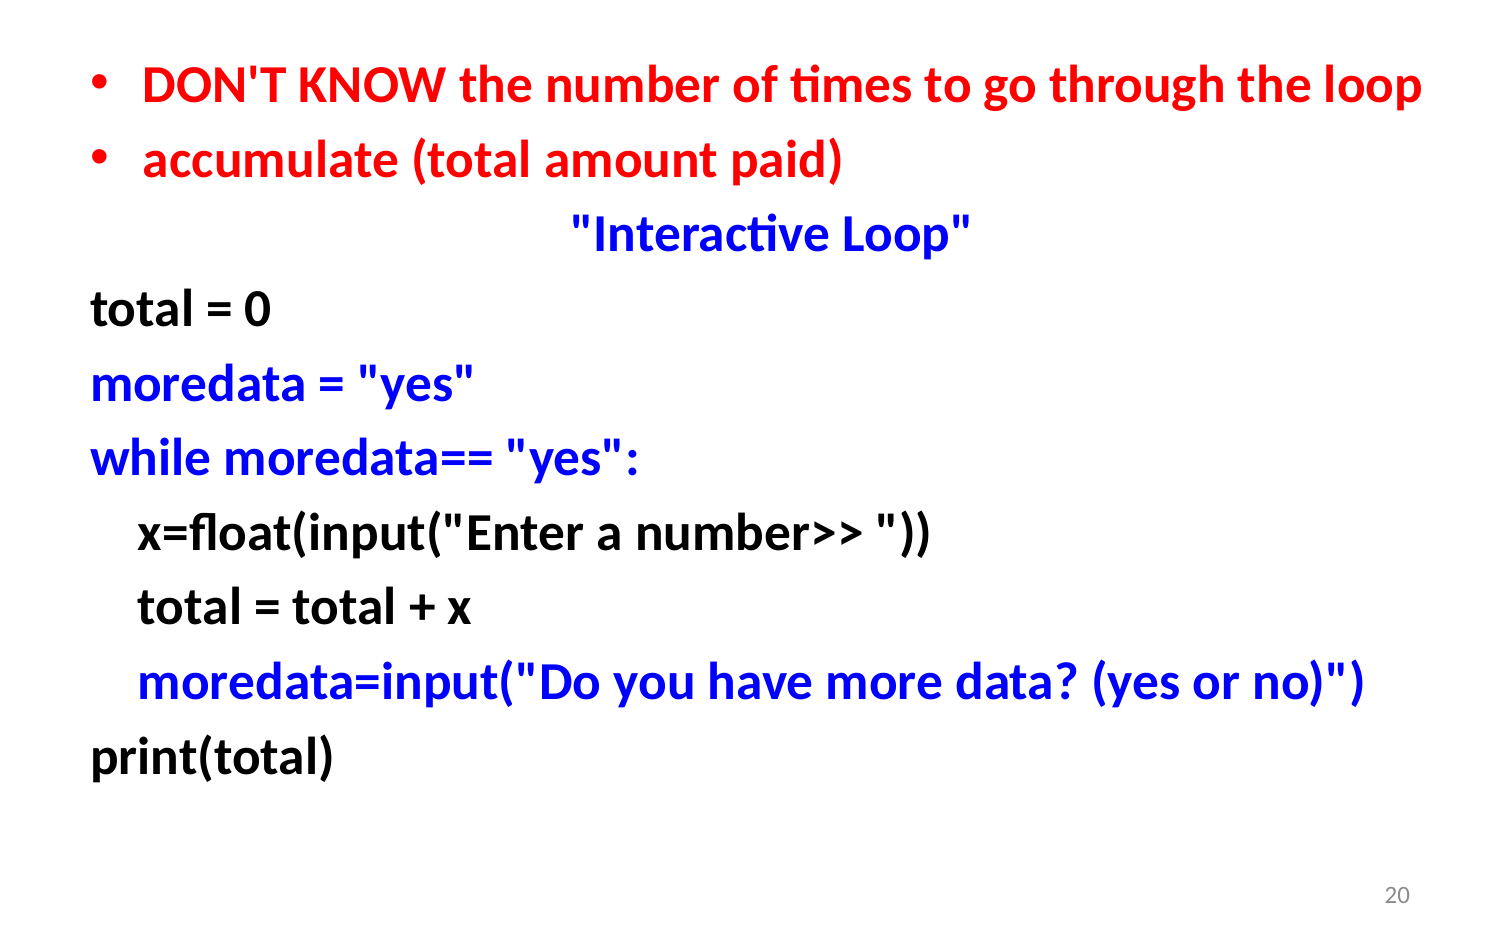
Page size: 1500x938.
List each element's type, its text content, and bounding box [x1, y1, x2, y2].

slide_number 20 [1074, 868, 1425, 919]
list DON'T KNOW the number of times to go through the loop accumulate (total amount paid) "Interactive Loop" total = 0 moredata = "yes" while moredata== "yes": x=float(input("Enter a number>> ")) total = total + x moredata=input("Do you have more data? (yes or no)") print(total) [75, 41, 1470, 838]
